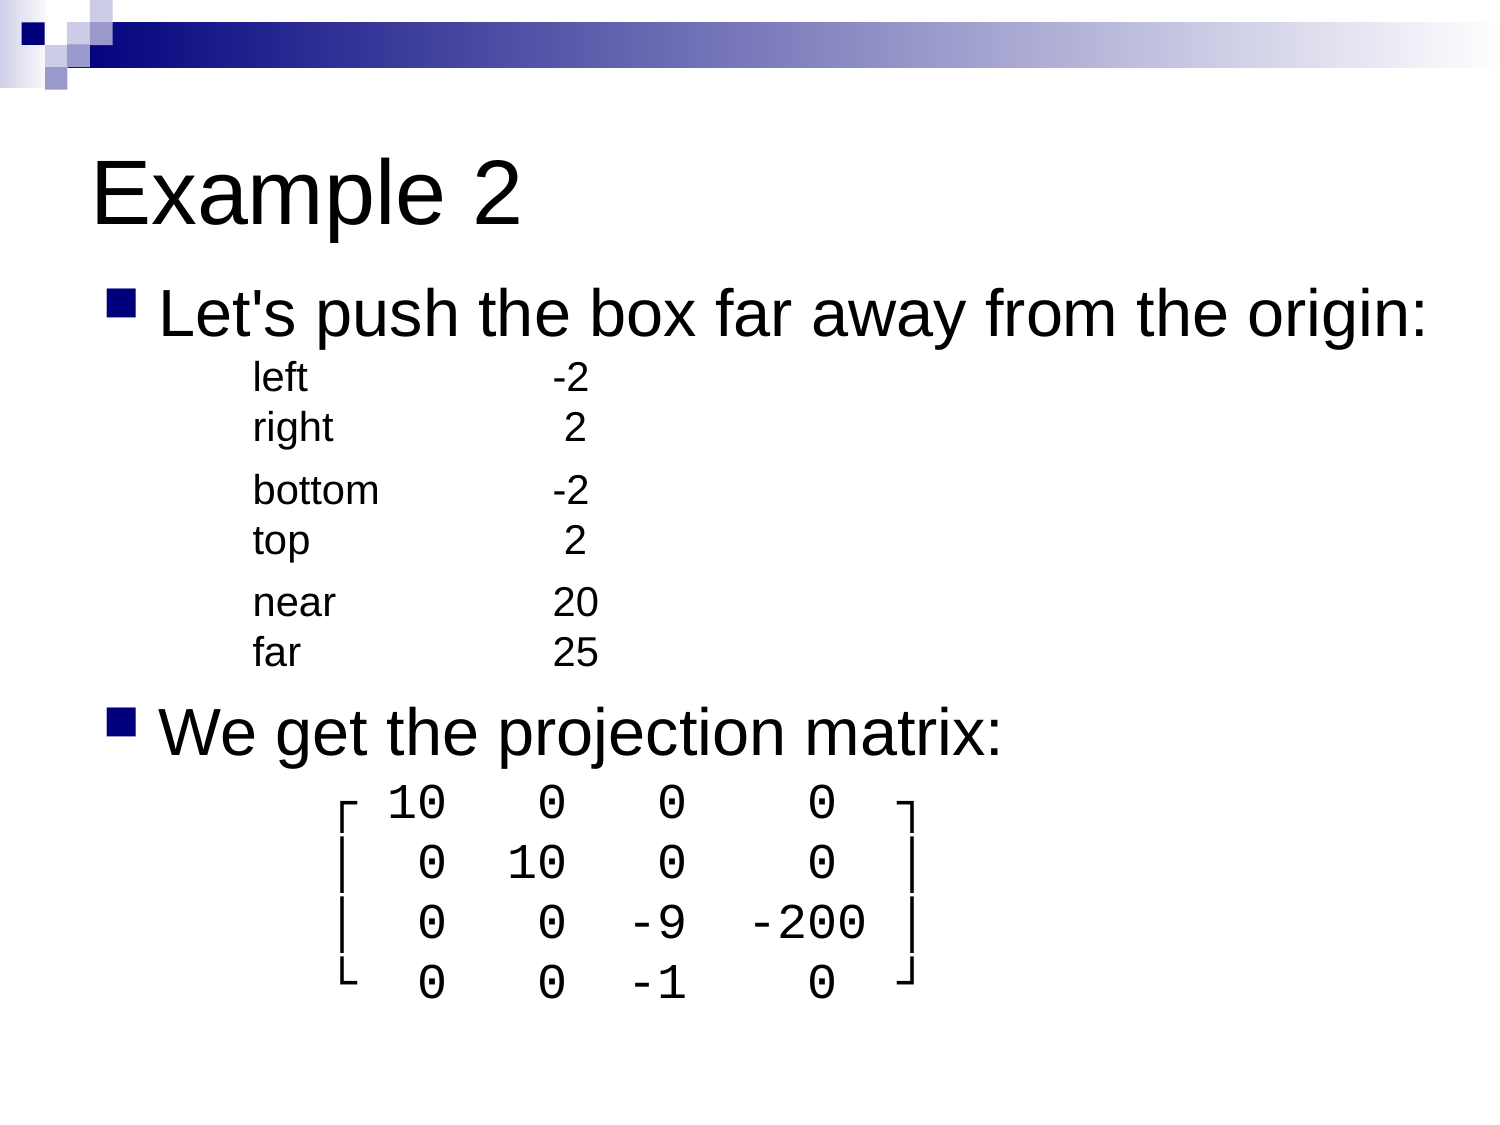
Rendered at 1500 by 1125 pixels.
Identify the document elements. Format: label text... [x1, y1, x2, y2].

list Let's push the box far away from the origin: left -2 right 2 bottom -2 top 2 near 20 far 25 We get the projection matrix: ┌ 10 0 0 0 ┐ │ 0 10 0 0 │ │ 0 0 -9 -200 │ └ 0 0 -1 0 ┘ [87, 262, 1500, 1075]
title Example 2 [75, 75, 1425, 300]
